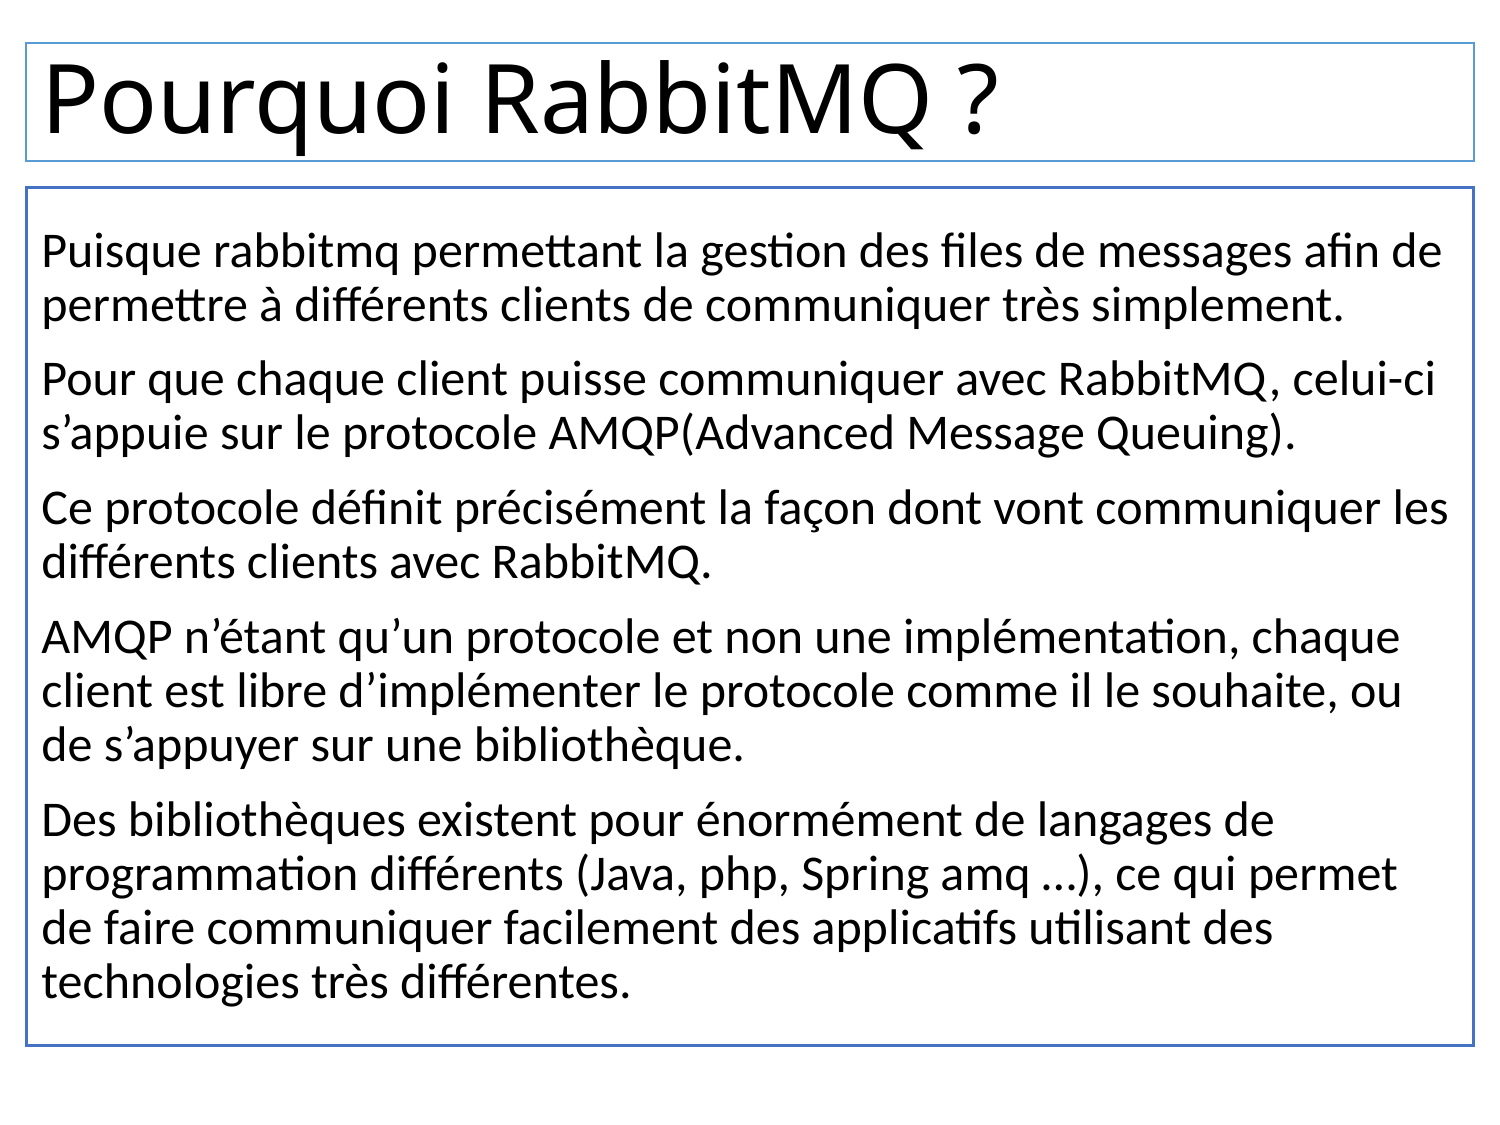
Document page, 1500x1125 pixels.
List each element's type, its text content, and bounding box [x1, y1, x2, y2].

text_box Puisque rabbitmq permettant la gestion des files de messages afin de permettre à différents clients de communiquer très simplement. Pour que chaque client puisse communiquer avec RabbitMQ, celui-ci s’appuie sur le protocole AMQP(Advanced Message Queuing). Ce protocole définit précisément la façon dont vont communiquer les différents clients avec RabbitMQ. AMQP n’étant qu’un protocole et non une implémentation, chaque client est libre d’implémenter le protocole comme il le souhaite, ou de s’appuyer sur une bibliothèque. Des bibliothèques existent pour énormément de langages de programmation différents (Java, php, Spring amq …), ce qui permet de faire communiquer facilement des applicatifs utilisant des technologies très différentes. [25, 186, 1475, 1046]
text_box Pourquoi RabbitMQ ? [25, 42, 1475, 162]
